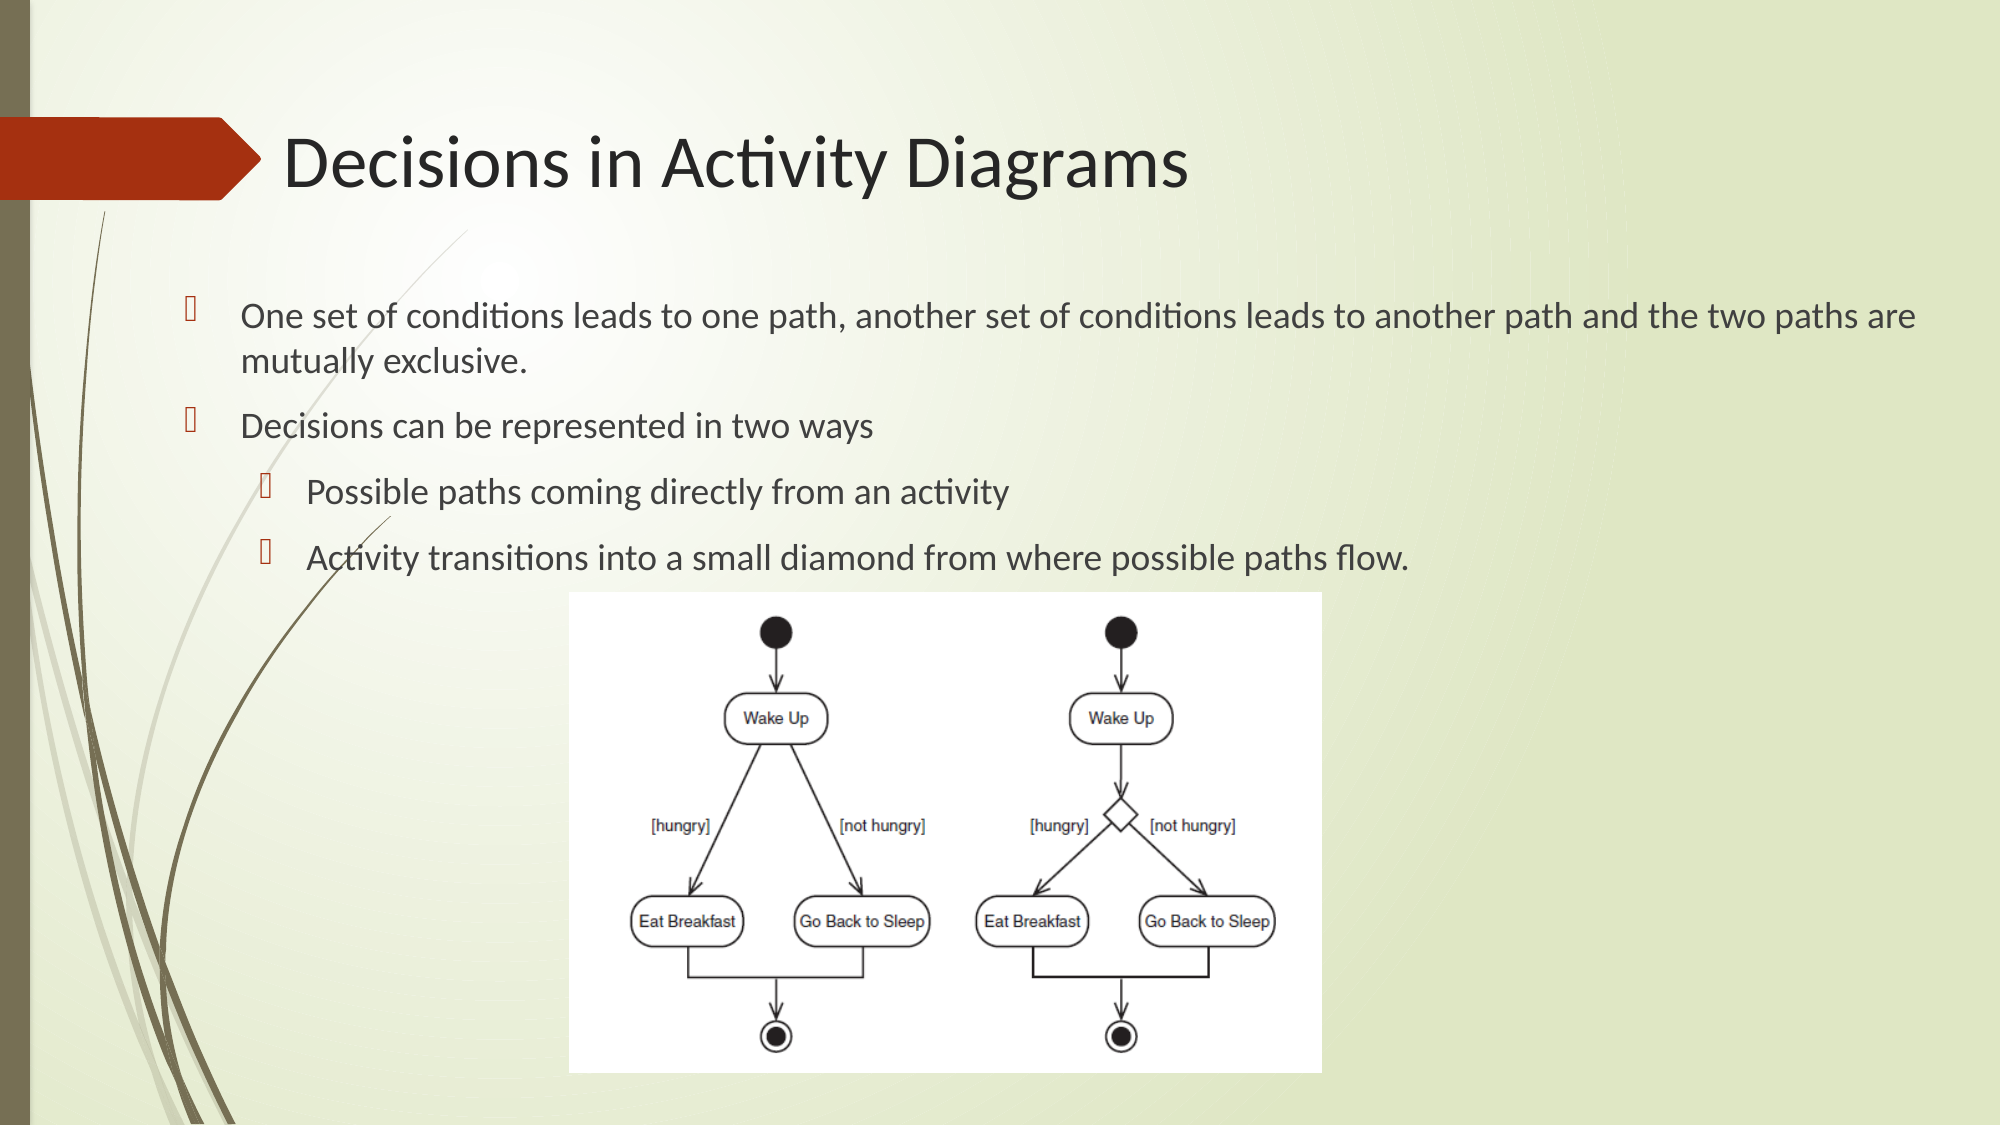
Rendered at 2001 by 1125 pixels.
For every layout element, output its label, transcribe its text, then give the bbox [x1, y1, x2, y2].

list One set of conditions leads to one path, another set of conditions leads to another path and the two paths are mutually exclusive. Decisions can be represented in two ways Possible paths coming directly from an activity Activity transitions into a small diamond from where possible paths flow. [169, 217, 1953, 1125]
picture [569, 591, 1323, 1073]
title Decisions in Activity Diagrams [269, 104, 1953, 217]
